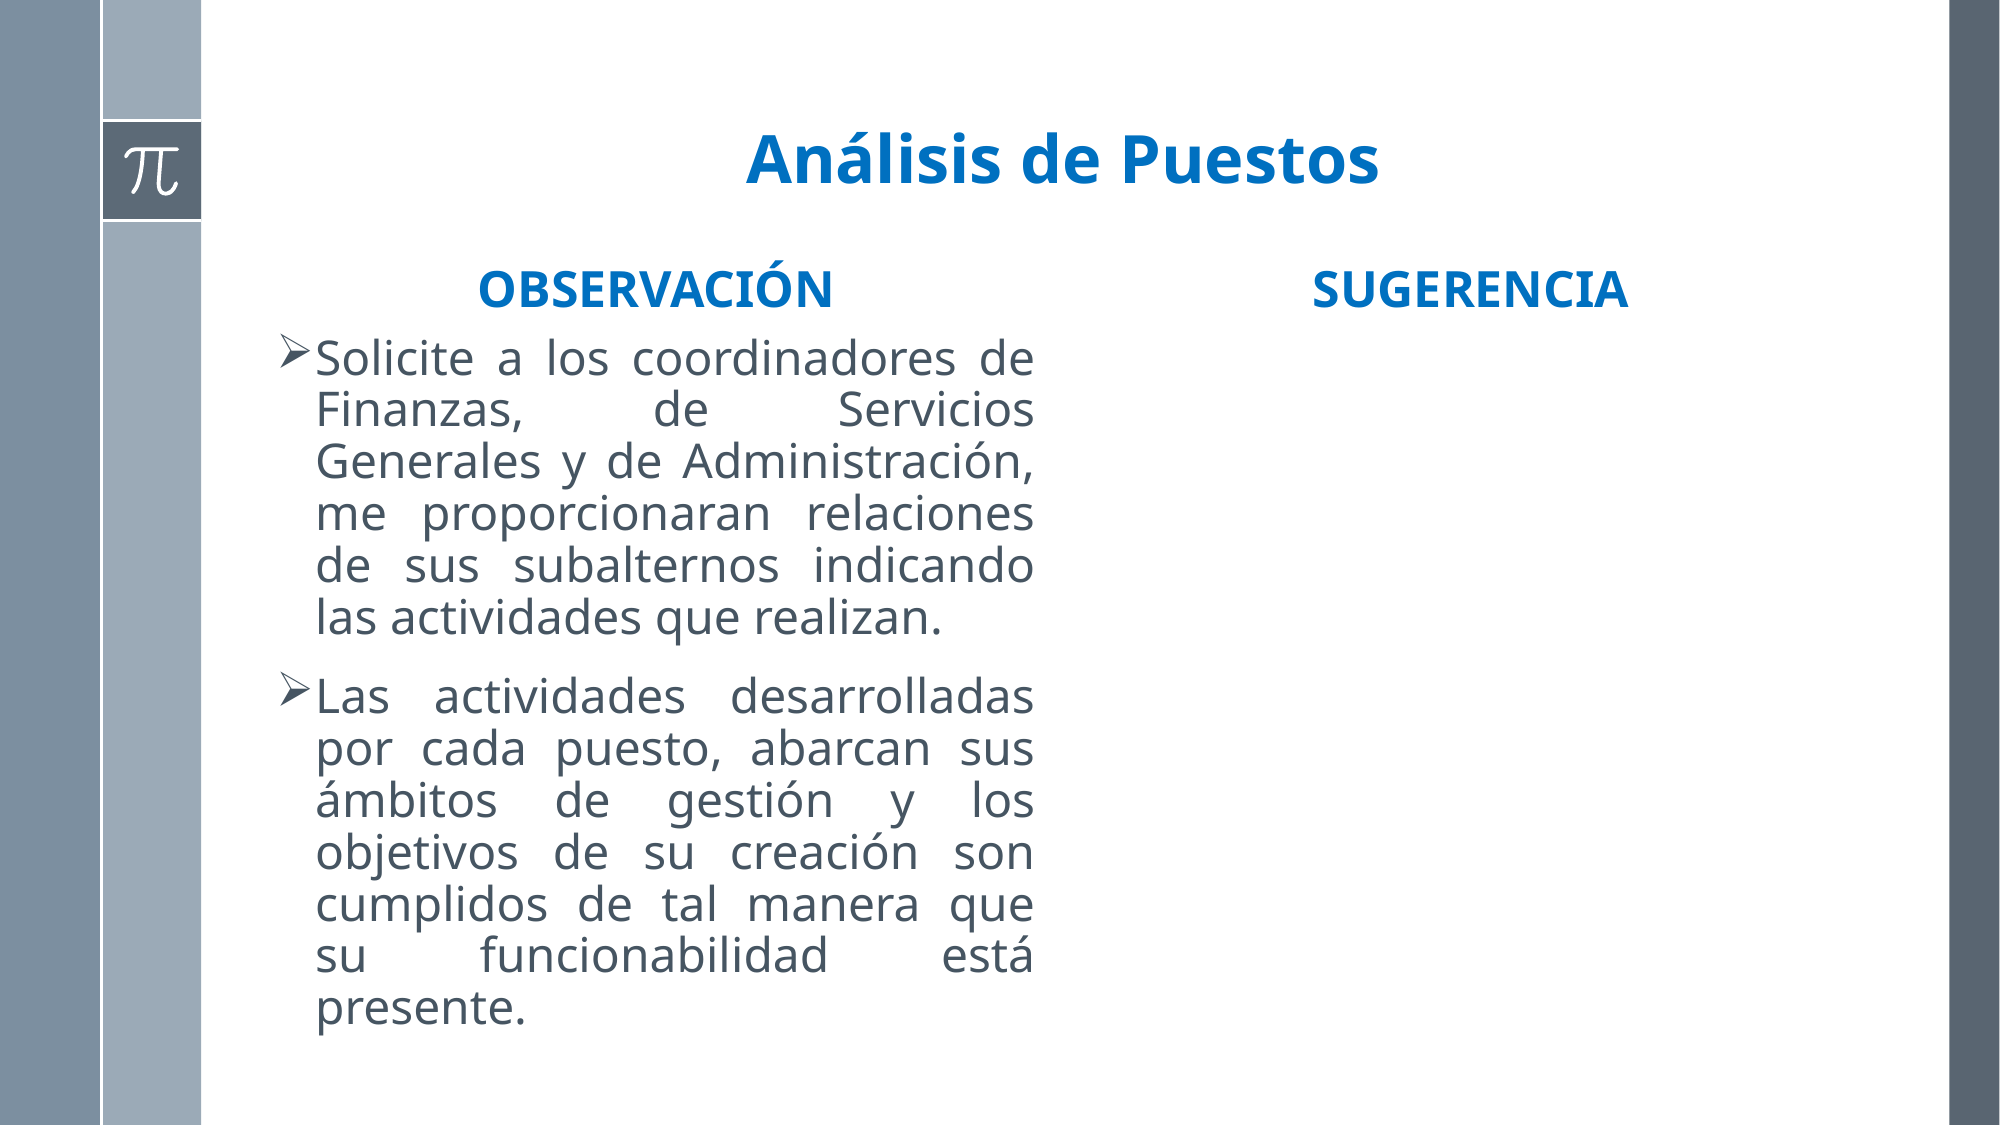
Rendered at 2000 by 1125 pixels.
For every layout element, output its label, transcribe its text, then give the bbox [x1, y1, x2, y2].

list sugerencia [1075, 246, 1867, 327]
title Análisis de Puestos [261, 2, 1867, 206]
list Solicite a los coordinadores de Finanzas, de Servicios Generales y de Administración, me proporcionaran relaciones de sus subalternos indicando las actividades que realizan. Las actividades desarrolladas por cada puesto, abarcan sus ámbitos de gestión y los objetivos de su creación son cumplidos de tal manera que su funcionabilidad está presente. [261, 326, 1052, 1047]
list observación [261, 246, 1052, 326]
